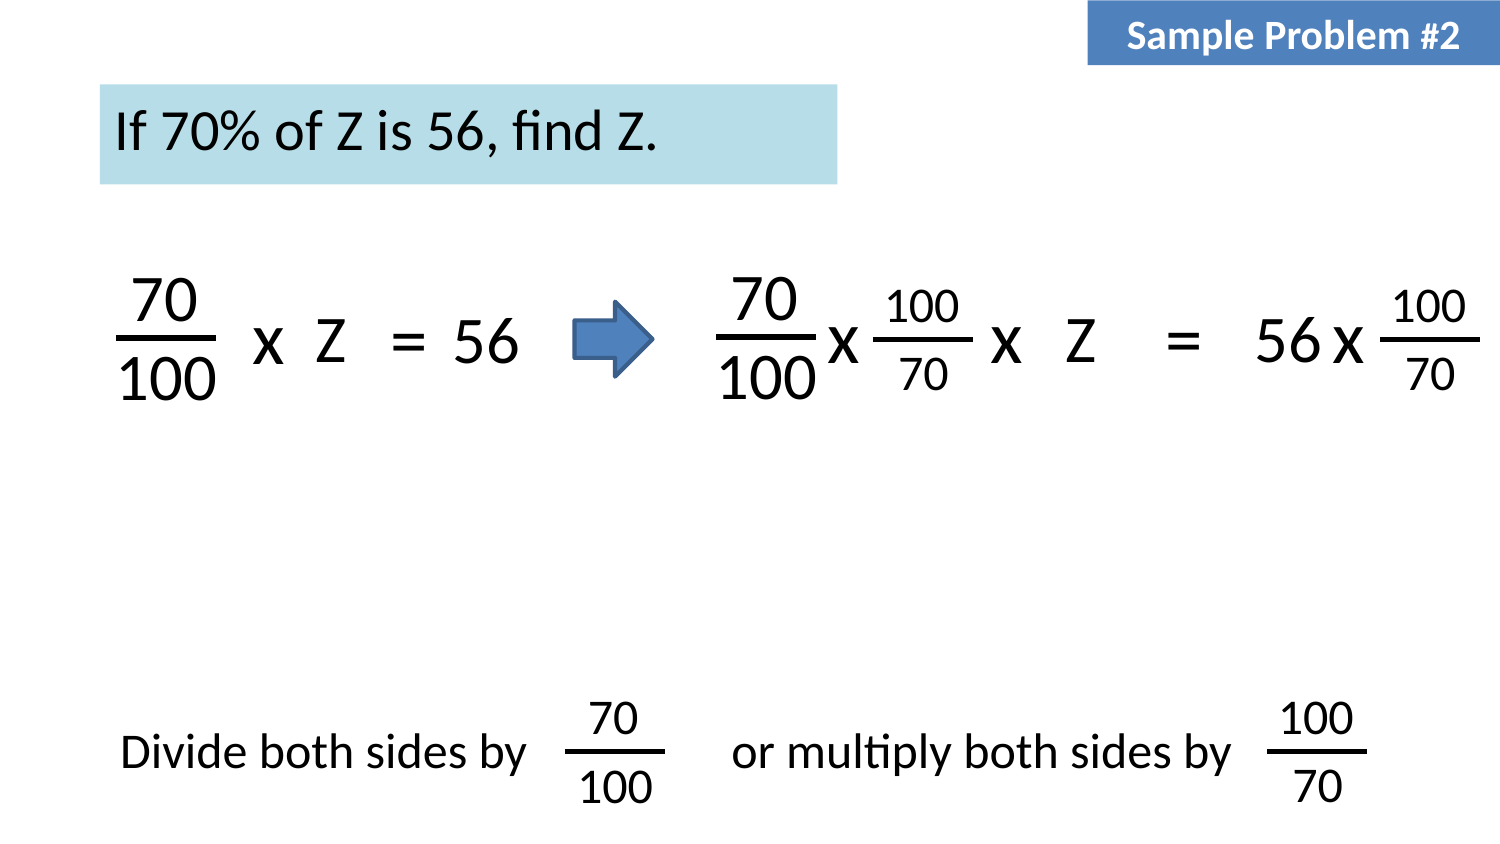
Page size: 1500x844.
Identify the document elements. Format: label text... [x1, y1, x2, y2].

list If 70% of Z is 56, find Z. [99, 84, 838, 185]
text_box 100 [562, 746, 668, 821]
text_box x [812, 280, 876, 386]
text_box Z [1050, 287, 1112, 383]
text_box 100 [868, 264, 975, 340]
text_box 100 [1375, 264, 1482, 340]
text_box 70 [115, 247, 214, 326]
text_box Sample Problem #2 [1085, 0, 1500, 67]
text_box = [1150, 283, 1218, 389]
text_box 70 [715, 246, 814, 325]
text_box = [375, 284, 443, 389]
text_box x [237, 281, 301, 387]
text_box 70 [1277, 760, 1358, 821]
text_box 70 [883, 333, 964, 337]
text_box Z [301, 288, 362, 384]
text_box 70 [1277, 745, 1358, 749]
text_box 70 [883, 348, 964, 409]
text_box or multiply both sides by [716, 710, 1259, 786]
text_box x [975, 280, 1038, 386]
text_box 70 [1390, 348, 1471, 409]
text_box [572, 299, 655, 379]
text_box 70 [1390, 333, 1471, 337]
text_box 100 [100, 326, 232, 422]
text_box 56 [1239, 288, 1317, 384]
text_box 100 [1263, 676, 1369, 752]
text_box 70 [572, 677, 654, 746]
text_box x [1317, 280, 1380, 386]
text_box Divide both sides by [105, 711, 554, 787]
text_box 100 [700, 325, 832, 421]
text_box 56 [443, 289, 536, 385]
